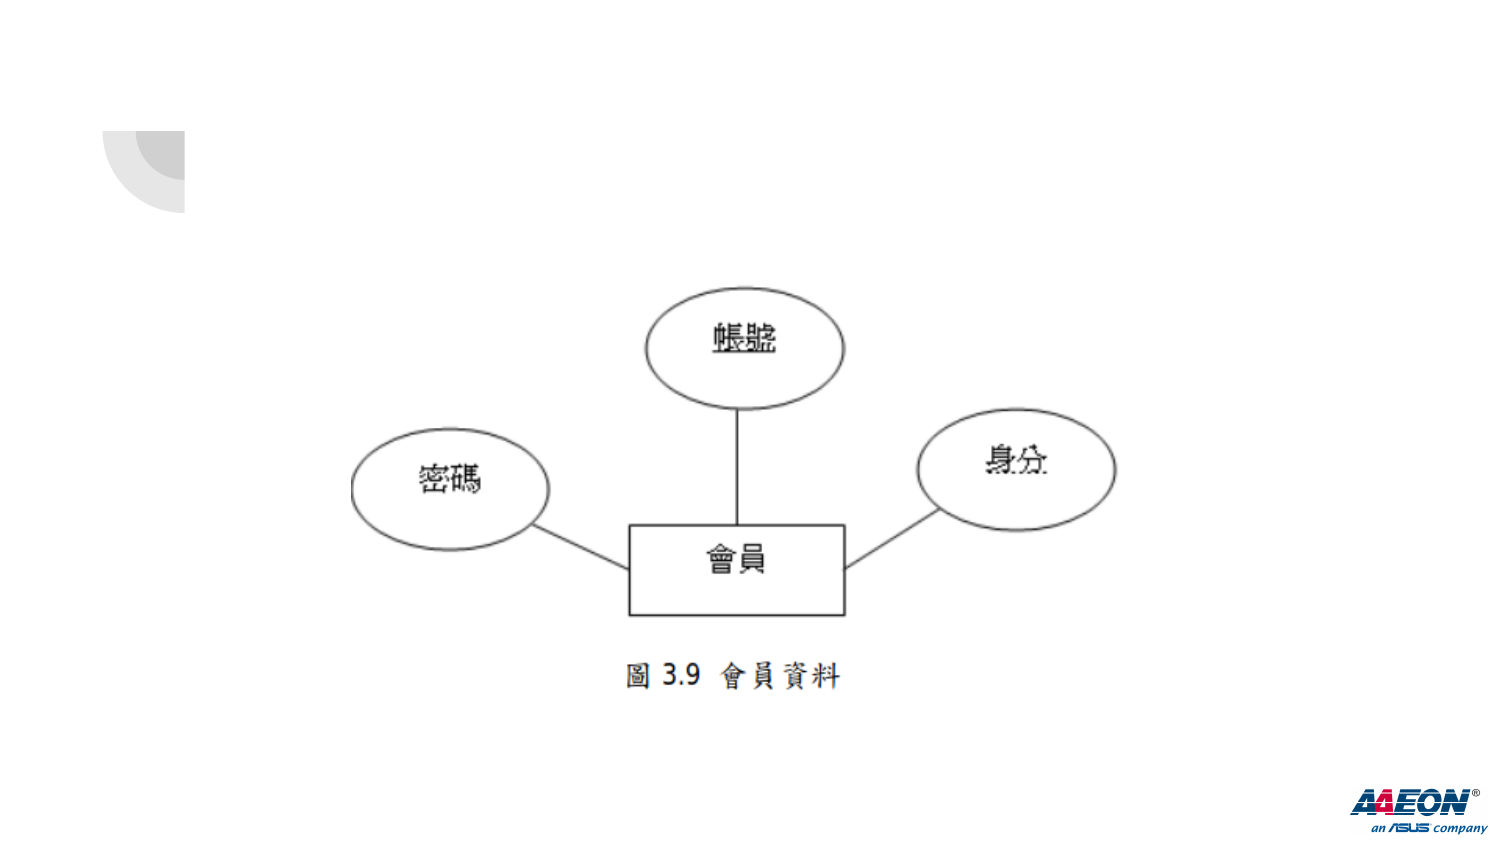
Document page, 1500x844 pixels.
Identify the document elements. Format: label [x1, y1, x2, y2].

picture [1348, 787, 1489, 836]
picture [350, 244, 1221, 733]
